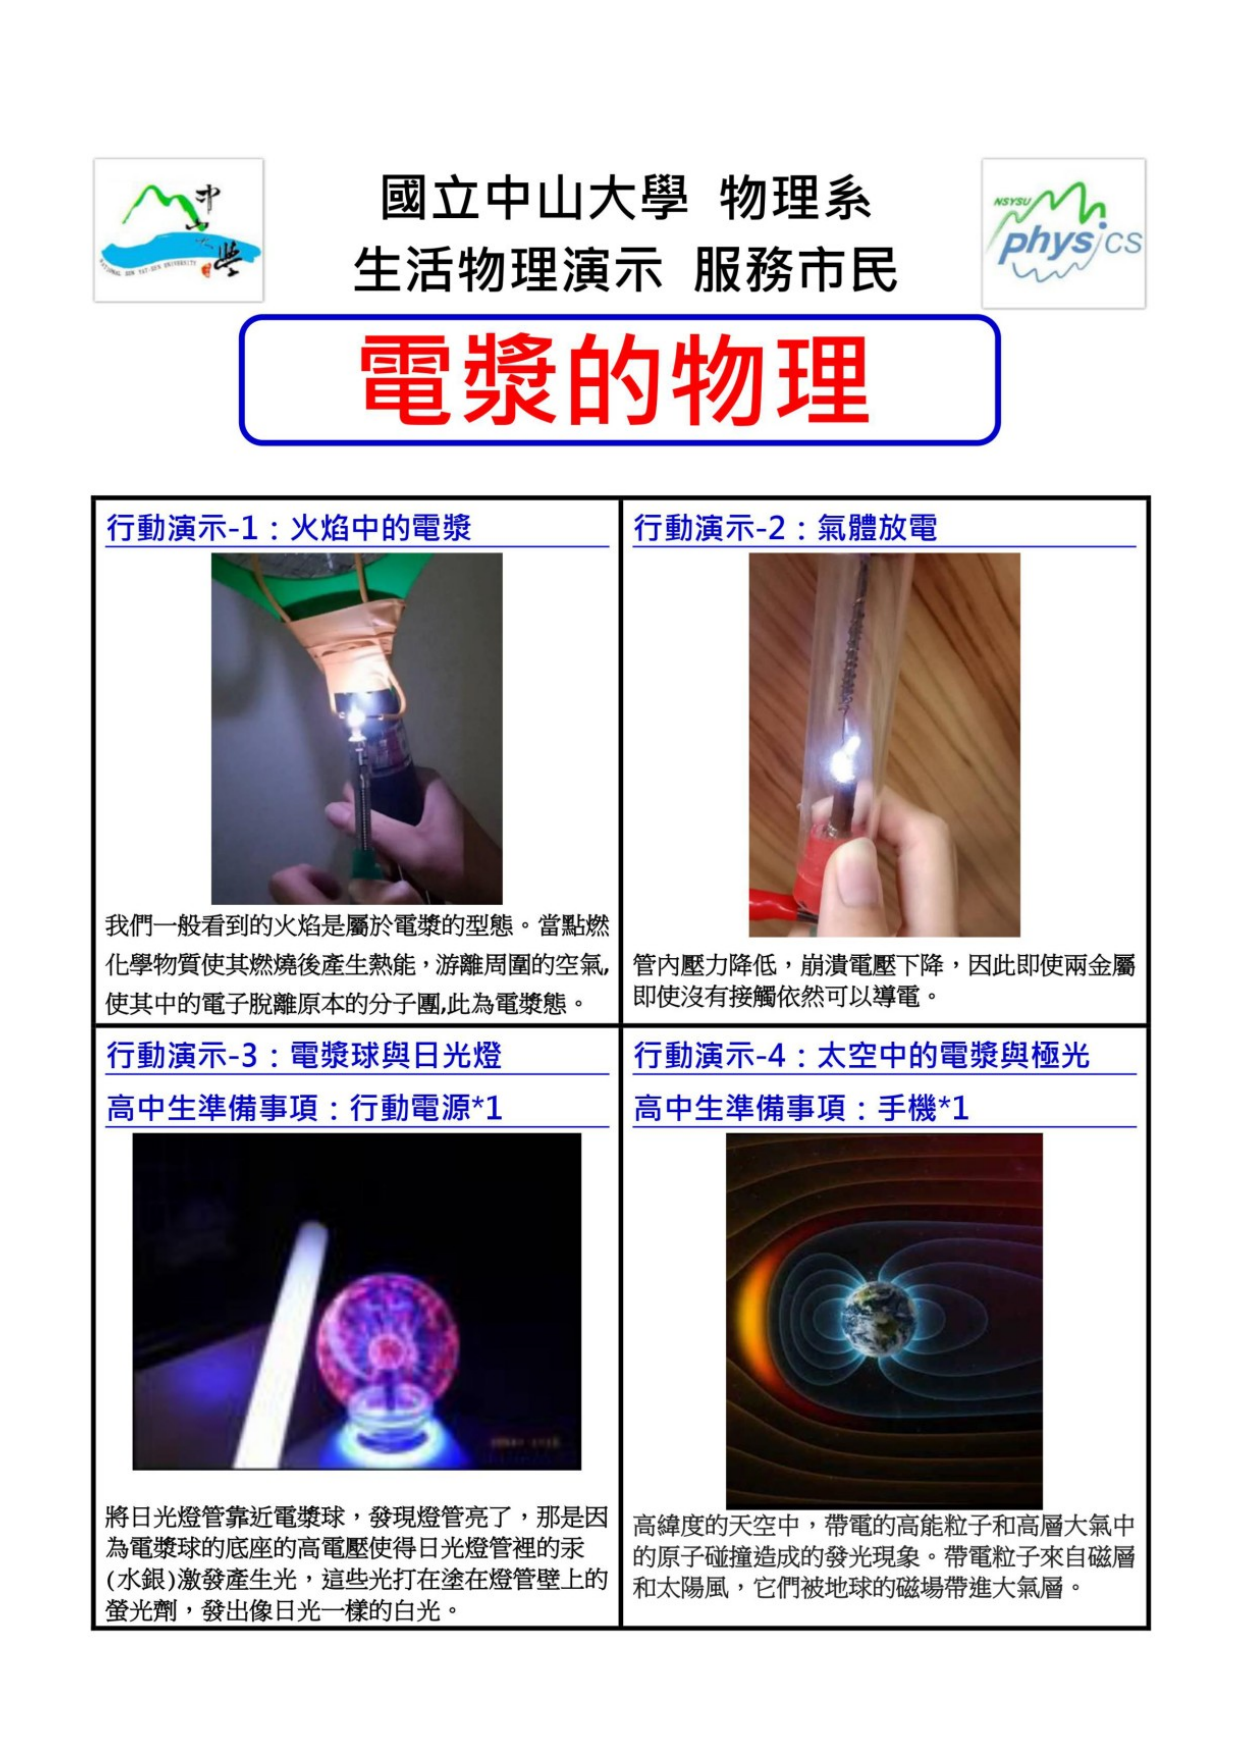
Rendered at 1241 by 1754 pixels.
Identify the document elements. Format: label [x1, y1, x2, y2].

text_box [0, 0, 1241, 1754]
